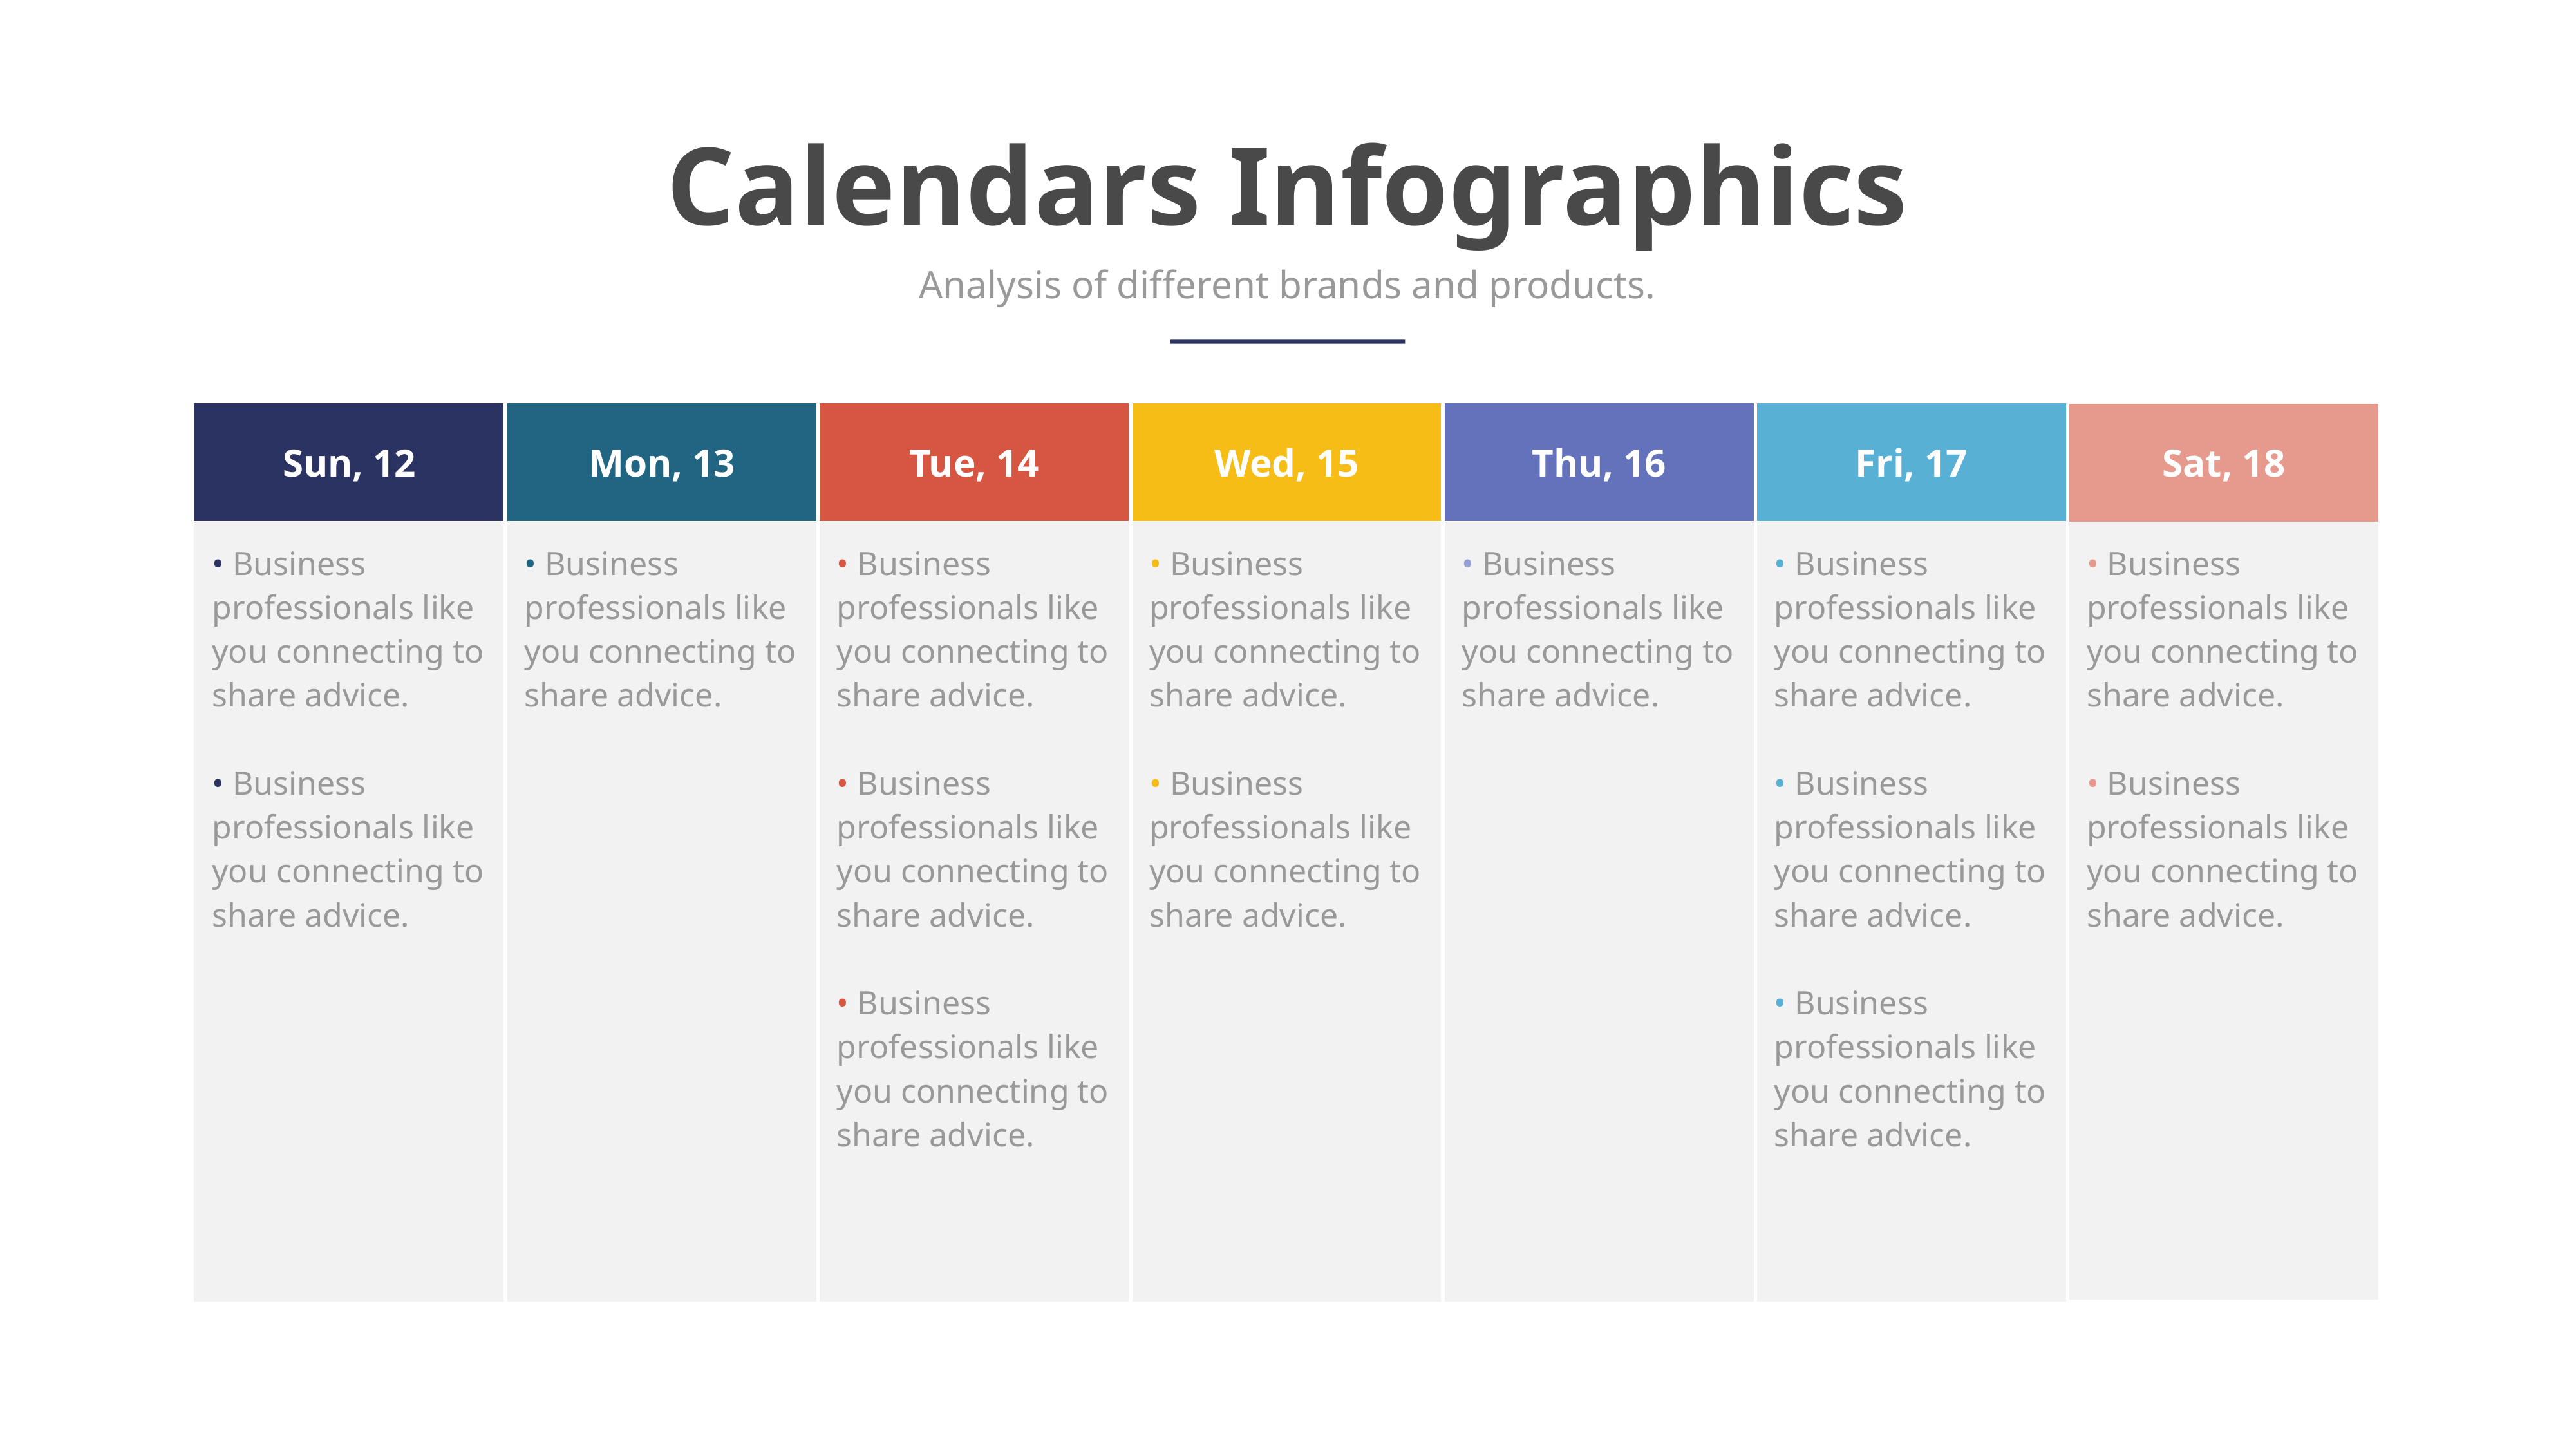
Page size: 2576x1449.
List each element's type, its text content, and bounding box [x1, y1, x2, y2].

table_header Sat, 18 [2069, 404, 2378, 522]
table_cell • Business professionals like you connecting to share advice. • Business professionals like you connecting to share advice. [2069, 522, 2378, 1300]
text_box [1170, 339, 1406, 345]
table_header Wed, 15 [1133, 403, 1441, 521]
text_box Calendars Infographics [657, 113, 1918, 252]
table_cell • Business professionals like you connecting to share advice. • Business professionals like you connecting to share advice. [1133, 522, 1441, 1302]
table_header Mon, 13 [507, 403, 816, 521]
table_header Tue, 14 [820, 403, 1129, 521]
table_cell • Business professionals like you connecting to share advice. • Business professionals like you connecting to share advice. • Business professionals like you connecting to share advice. [1757, 522, 2066, 1302]
table_cell • Business professionals like you connecting to share advice. • Business professionals like you connecting to share advice. [194, 522, 503, 1302]
text_box Analysis of different brands and products. [825, 256, 1749, 311]
table_cell • Business professionals like you connecting to share advice. • Business professionals like you connecting to share advice. • Business professionals like you connecting to share advice. [820, 522, 1129, 1302]
table_cell • Business professionals like you connecting to share advice. [507, 522, 816, 1302]
table_header Thu, 16 [1445, 403, 1754, 521]
table_header Fri, 17 [1757, 403, 2066, 521]
table_cell • Business professionals like you connecting to share advice. [1445, 522, 1754, 1302]
table_header Sun, 12 [194, 403, 503, 521]
